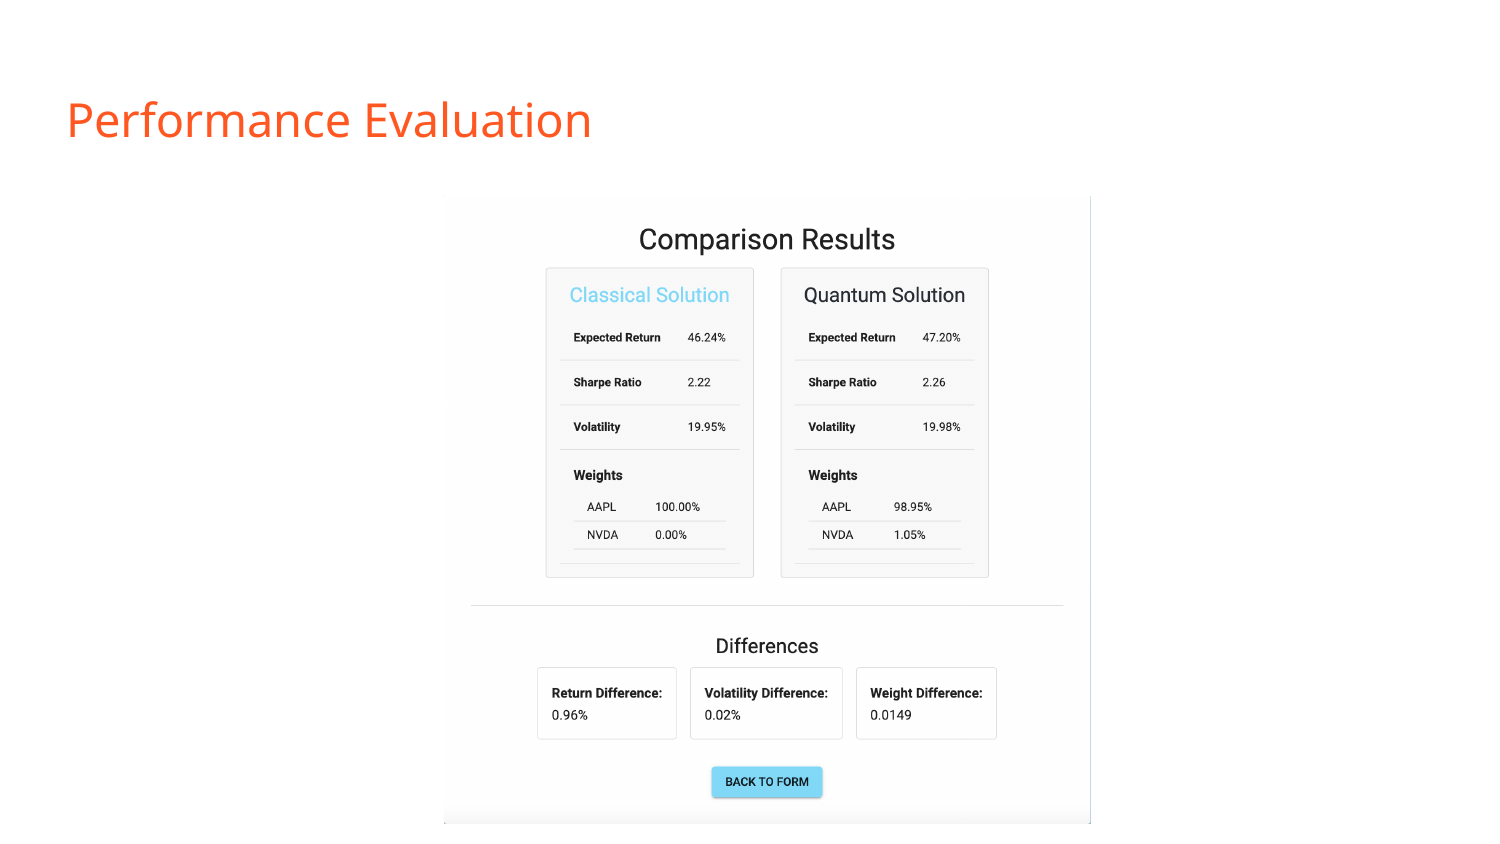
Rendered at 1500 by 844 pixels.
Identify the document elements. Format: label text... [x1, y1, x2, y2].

title Performance Evaluation [51, 72, 1449, 167]
picture [444, 196, 1092, 824]
